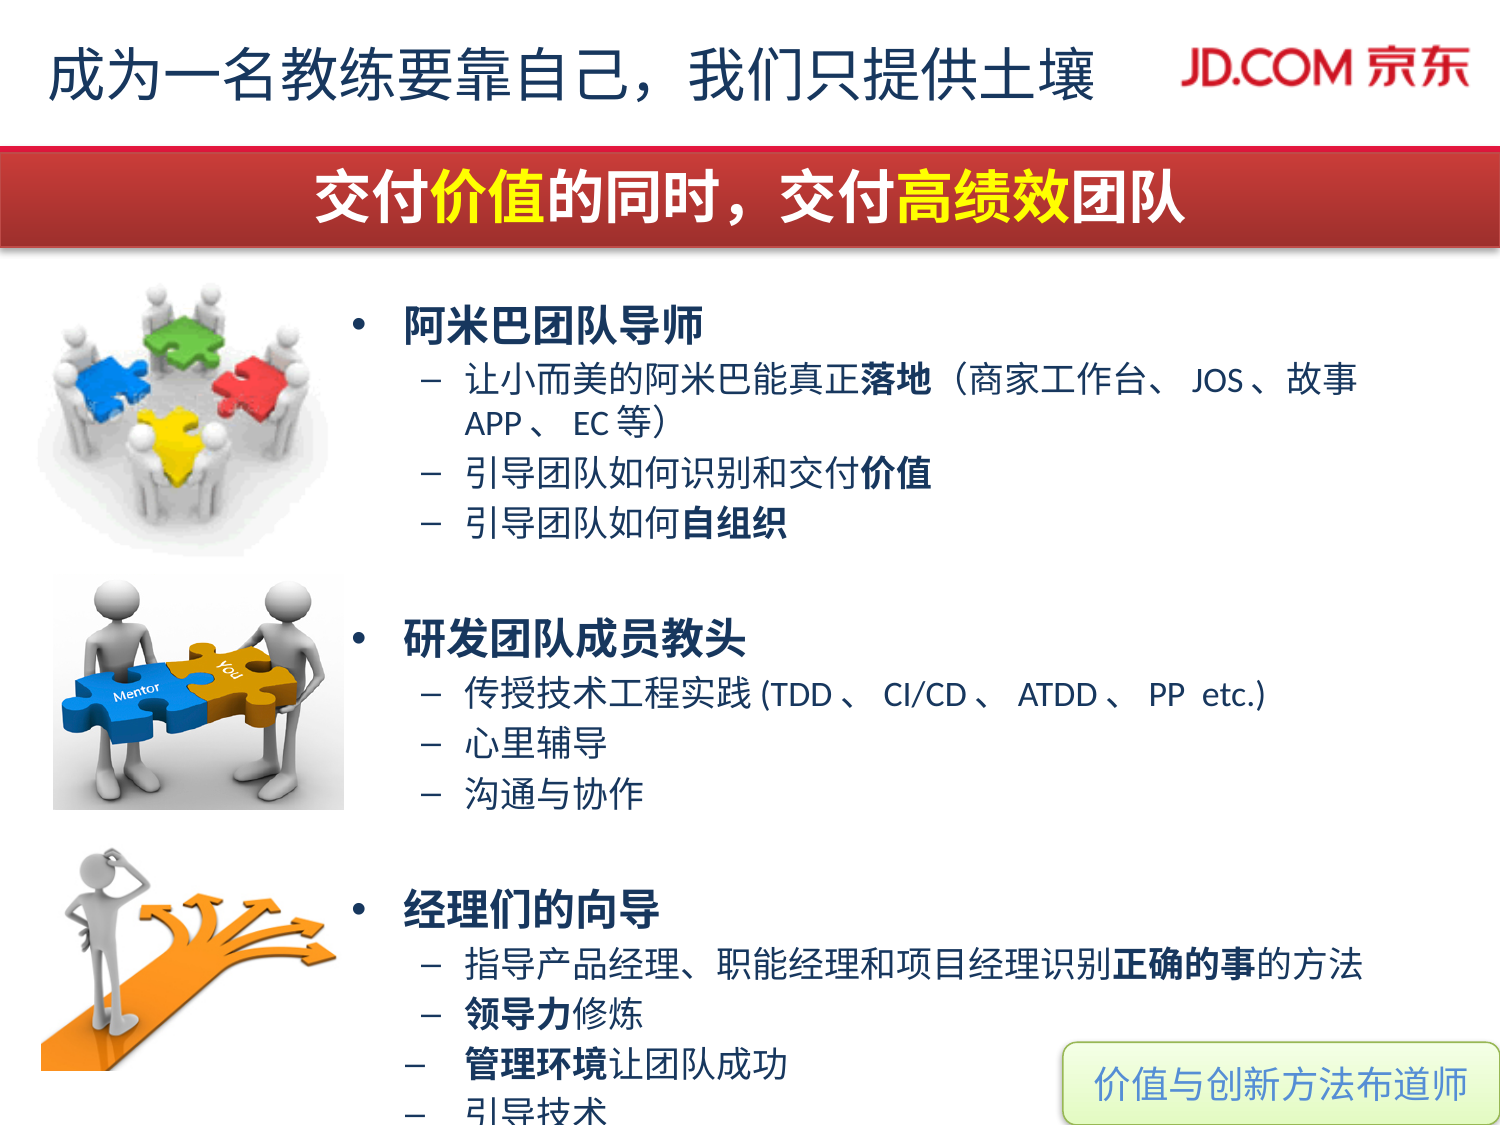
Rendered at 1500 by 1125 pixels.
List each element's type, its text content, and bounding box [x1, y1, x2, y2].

list 交付价值的同时，交付高绩效团队 [0, 152, 1500, 248]
picture [0, 243, 363, 563]
text_box 价值与创新方法布道师 [1062, 1041, 1500, 1125]
picture [41, 573, 354, 1071]
title 成为一名教练要靠自己，我们只提供土壤 [32, 10, 1472, 135]
text_box 阿米巴团队导师 让小而美的阿米巴能真正落地（商家工作台、JOS、故事APP、EC等） 引导团队如何识别和交付价值 引导团队如何自组织 研发团队成员教头 传授技术工程实践(TDD、CI/CD、ATDD、PP etc.) 心里辅导 沟通与协作 经理们的向导 指导产品经理、职能经理和项目经理识别正确的事的方法 领导力修炼 管理环境让团队成功 引导技术 [336, 290, 1412, 1125]
